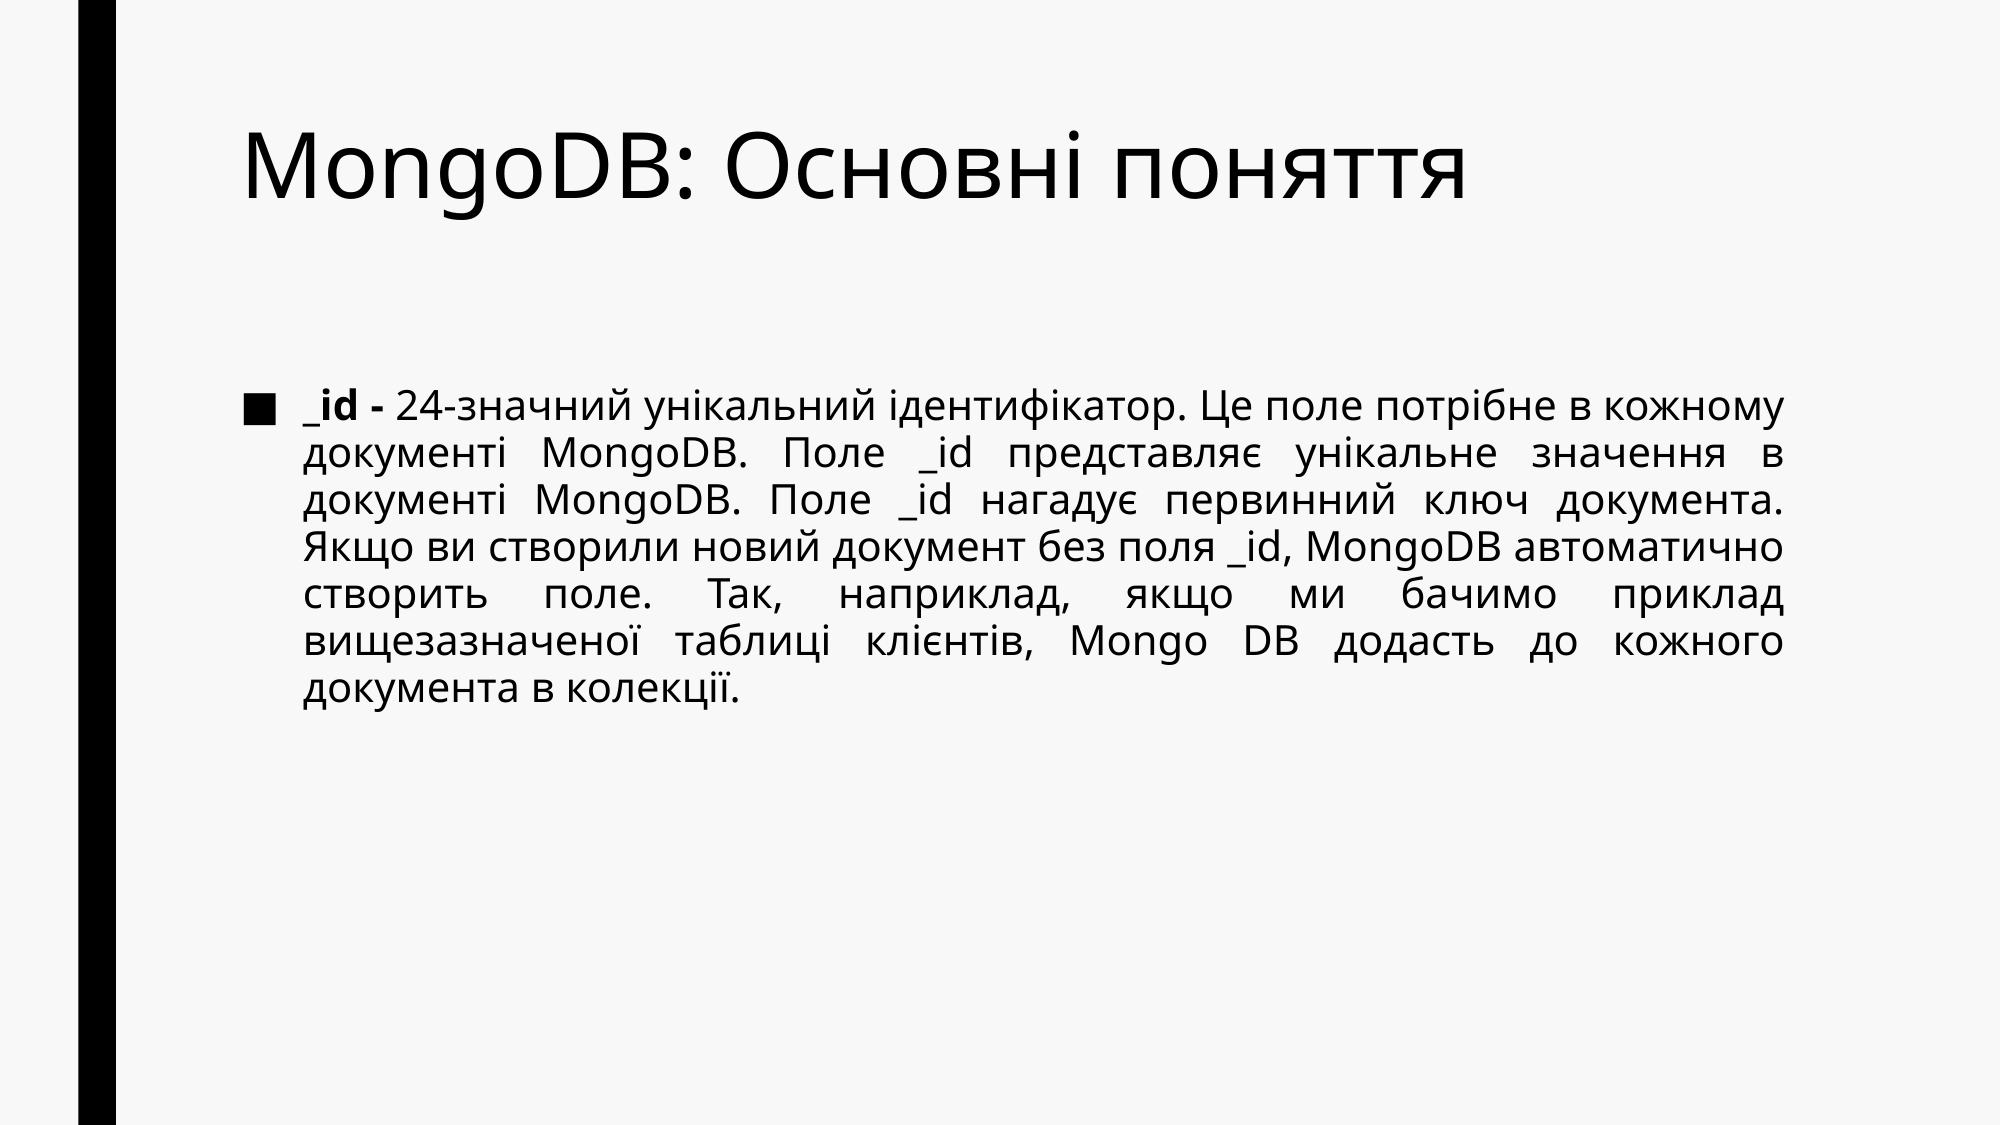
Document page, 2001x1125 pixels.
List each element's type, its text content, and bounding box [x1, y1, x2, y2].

list _id - 24-значний унікальний ідентифікатор. Це поле потрібне в кожному документі MongoDB. Поле _id представляє унікальне значення в документі MongoDB. Поле _id нагадує первинний ключ документа. Якщо ви створили новий документ без поля _id, MongoDB автоматично створить поле. Так, наприклад, якщо ми бачимо приклад вищезазначеної таблиці клієнтів, Mongo DB додасть до кожного документа в колекції. [225, 375, 1800, 963]
title MongoDB: Основні поняття [225, 112, 1800, 357]
